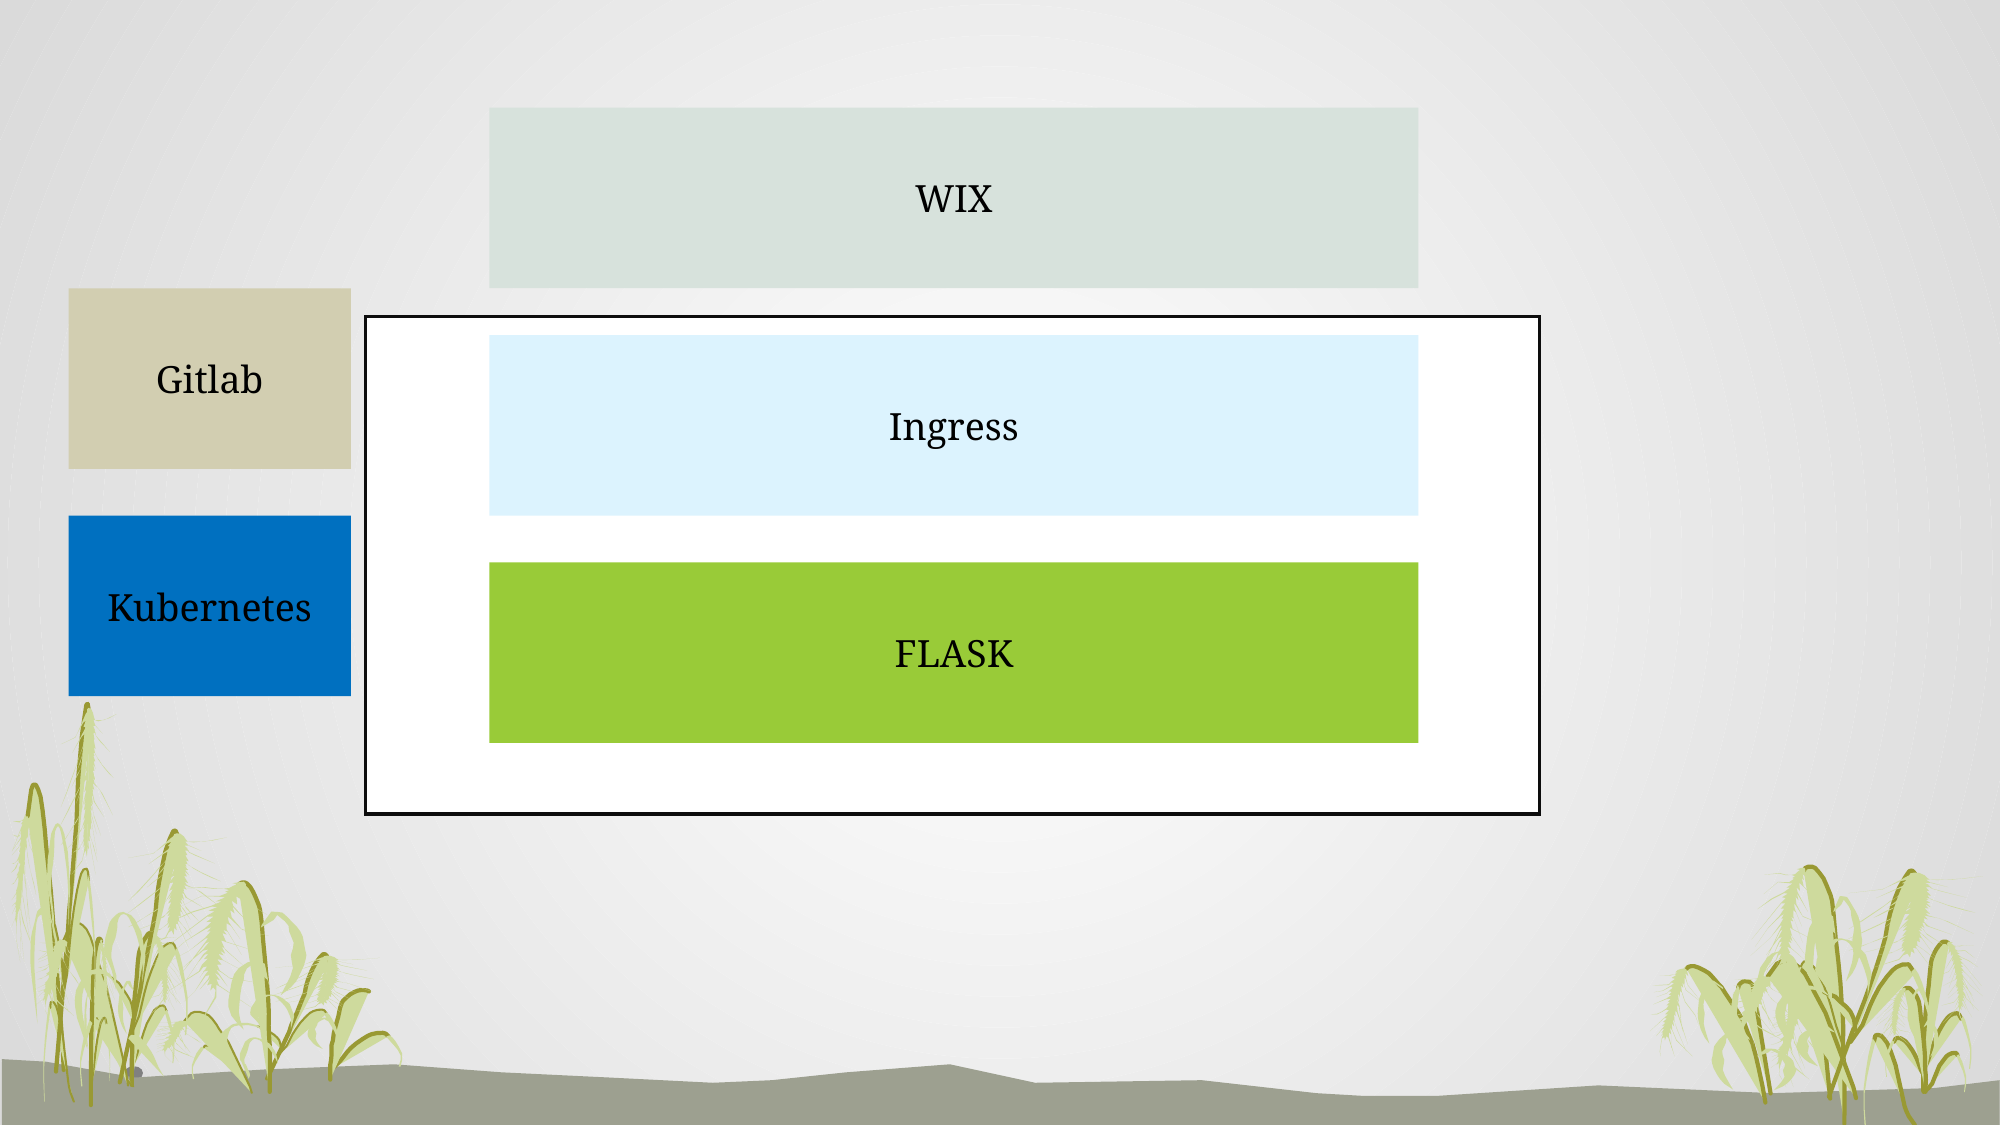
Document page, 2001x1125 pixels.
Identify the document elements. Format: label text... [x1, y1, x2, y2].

text_box FLASK [488, 561, 1420, 745]
text_box Gitlab [67, 287, 352, 470]
text_box [364, 315, 1541, 816]
text_box WIX [488, 106, 1420, 290]
text_box Ingress [488, 334, 1420, 517]
text_box Kubernetes [67, 514, 352, 698]
